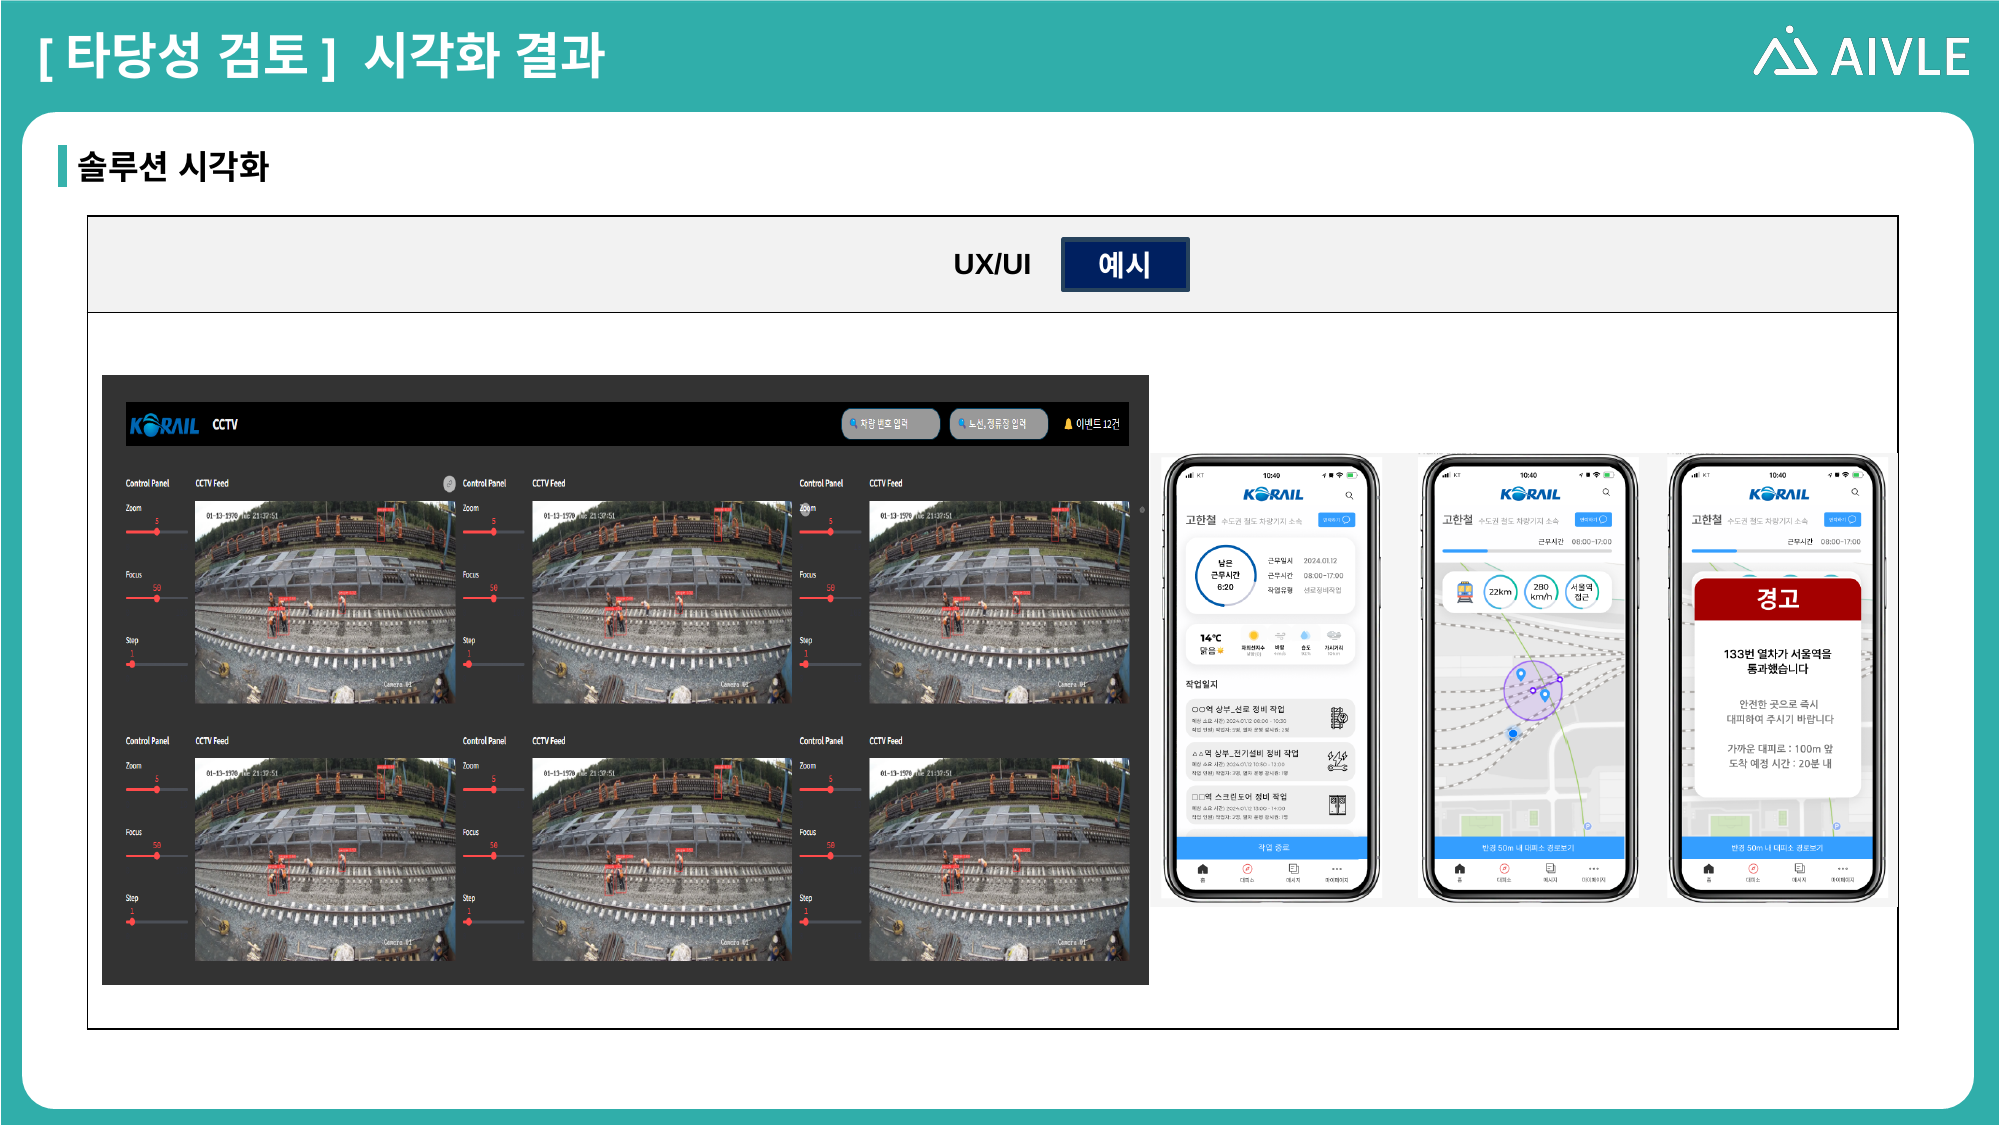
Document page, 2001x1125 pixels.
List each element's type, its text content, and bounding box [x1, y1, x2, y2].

picture [1, 0, 1999, 1125]
text_box 솔루션 시각화 [62, 140, 1514, 192]
text_box [타당성 검토] 시각화 결과 [22, 16, 855, 92]
table_cell [88, 313, 1897, 1028]
table_header UX/UI [88, 217, 1897, 312]
text_box 예시 [1061, 237, 1190, 292]
